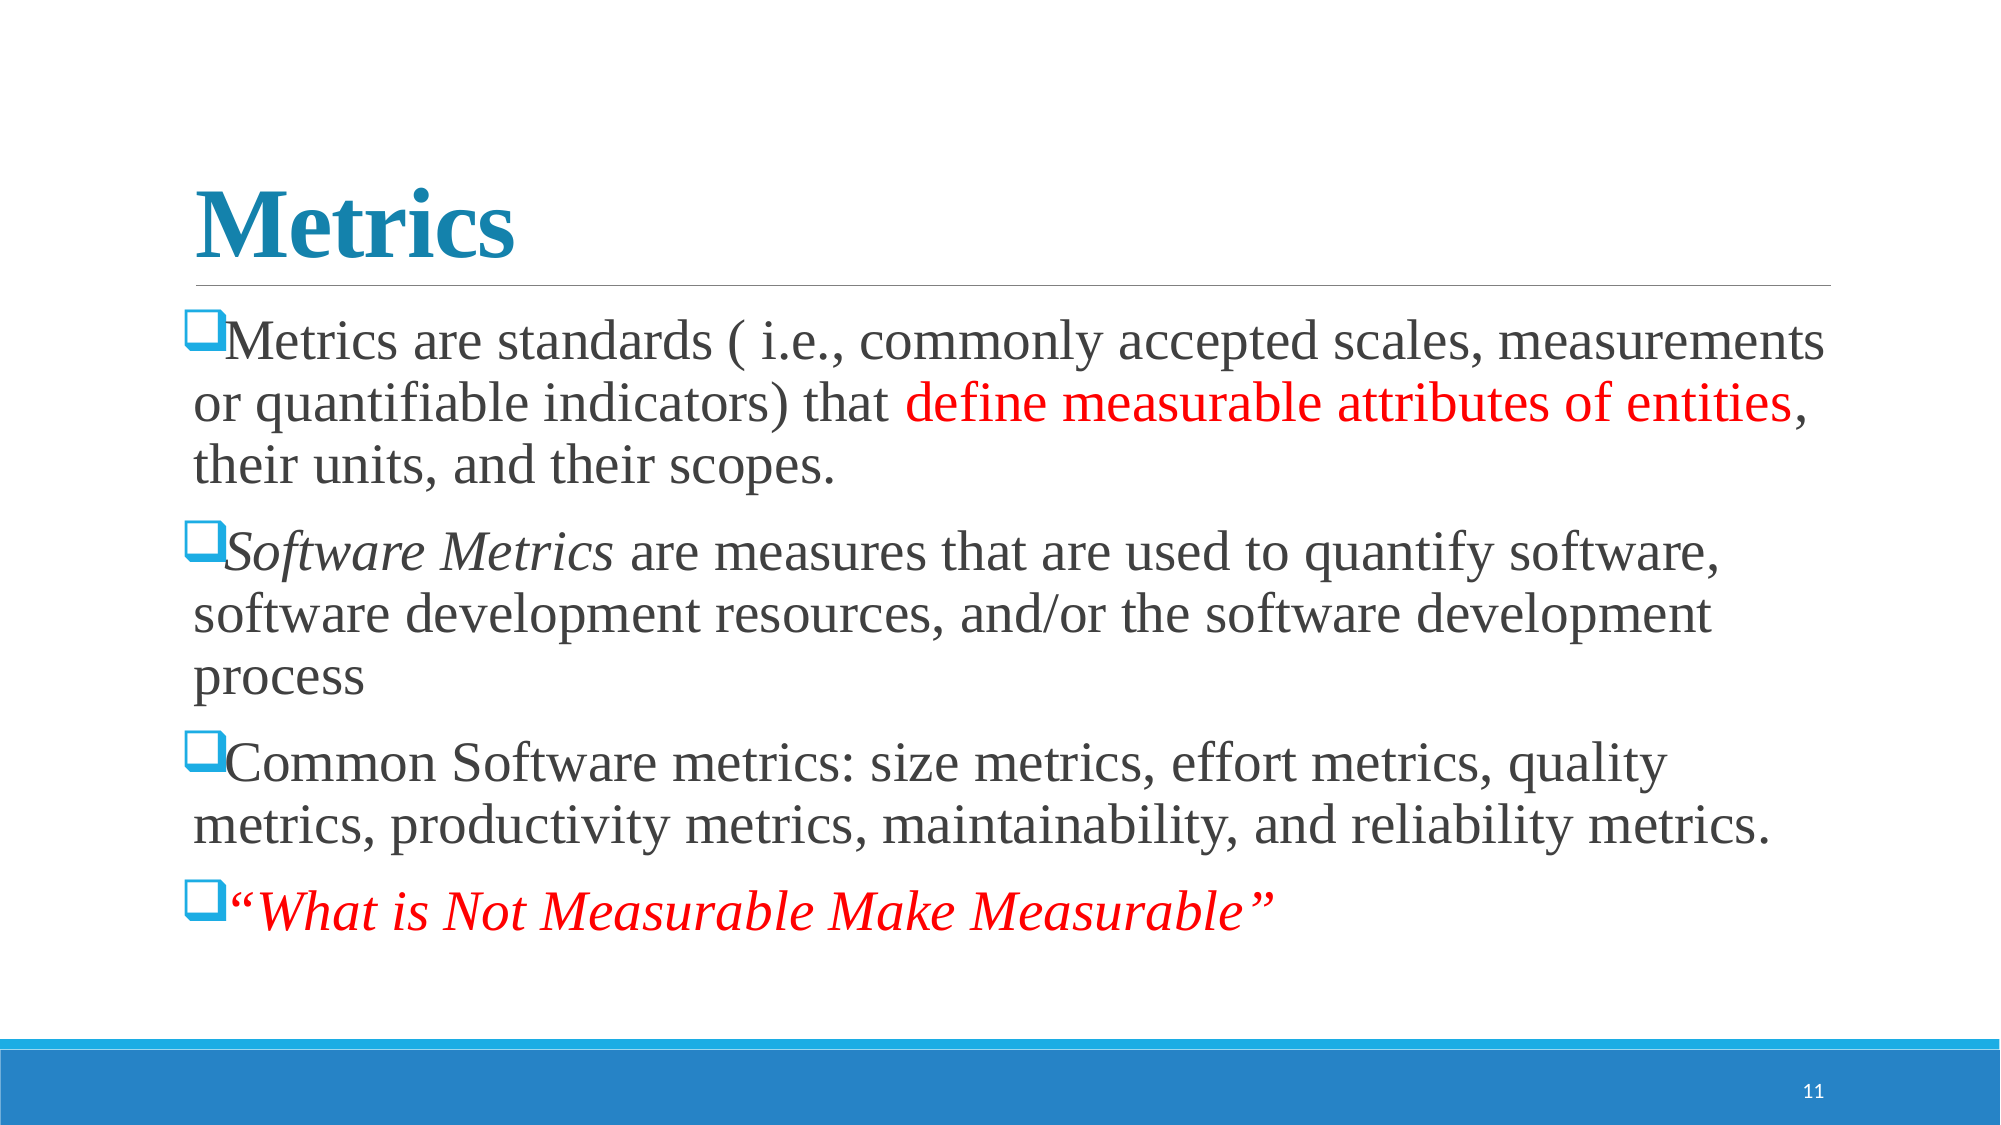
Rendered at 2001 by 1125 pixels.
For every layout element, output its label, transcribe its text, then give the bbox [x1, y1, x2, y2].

list Metrics are standards ( i.e., commonly accepted scales, measurements or quantifiable indicators) that define measurable attributes of entities, their units, and their scopes. Software Metrics are measures that are used to quantify software, software development resources, and/or the software development process Common Software metrics: size metrics, effort metrics, quality metrics, productivity metrics, maintainability, and reliability metrics. “What is Not Measurable Make Measurable” [180, 302, 1830, 963]
slide_number 11 [1624, 1059, 1840, 1120]
title Metrics [180, 47, 1830, 285]
